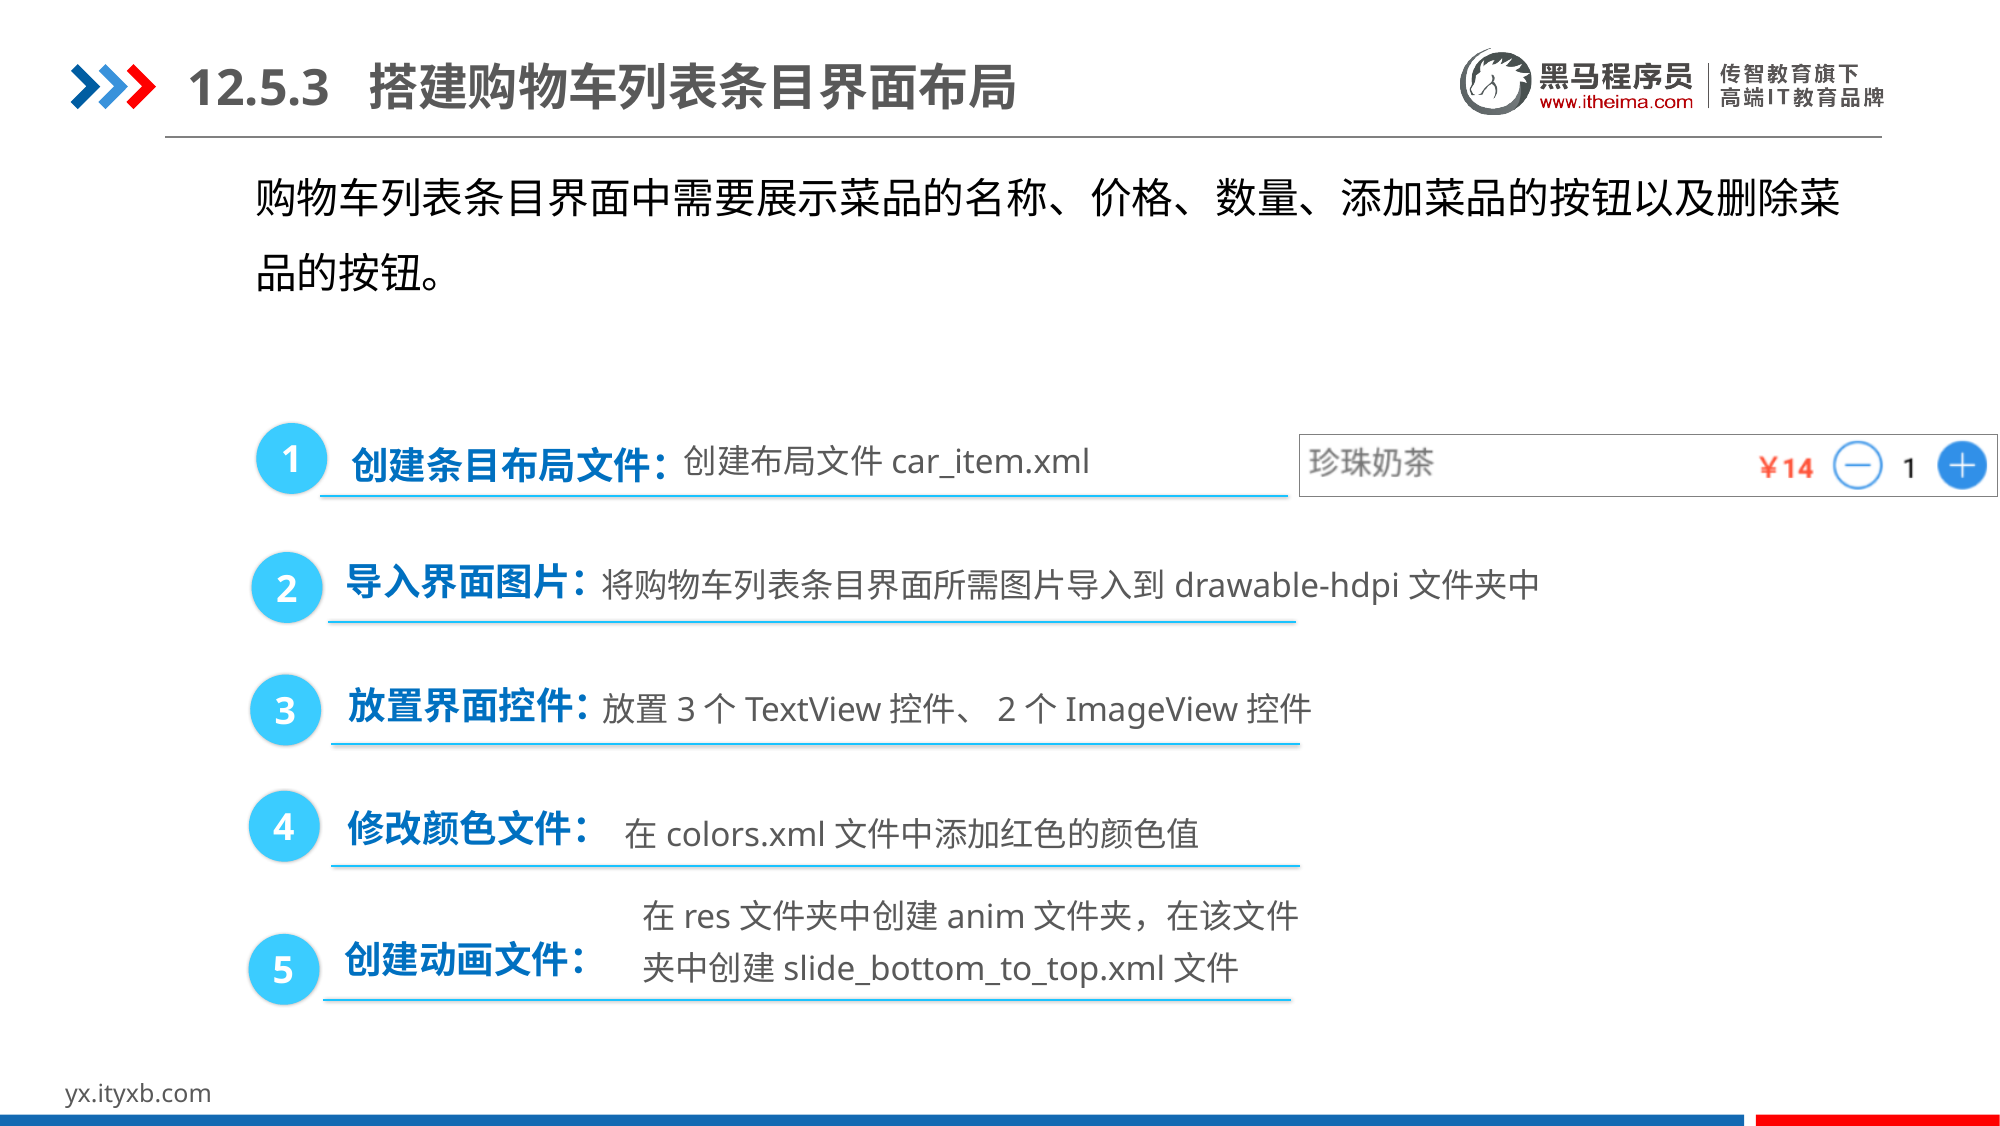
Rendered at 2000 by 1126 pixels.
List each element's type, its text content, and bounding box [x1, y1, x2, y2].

text_box 12.5.3 搭建购物车列表条目界面布局 [187, 43, 1188, 127]
text_box [267, 617, 307, 623]
text_box 创建条目布局文件： [336, 421, 707, 493]
text_box 购物车列表条目界面中需要展示菜品的名称、价格、数量、添加菜品的按钮以及删除菜品的按钮。 [240, 139, 1882, 305]
text_box 在colors.xml文件中添加红色的颜色值 [610, 794, 1272, 861]
text_box [267, 933, 301, 938]
text_box [264, 999, 304, 1005]
text_box 创建动画文件： [329, 928, 627, 989]
text_box [251, 563, 261, 612]
text_box [310, 945, 320, 994]
text_box [311, 685, 322, 735]
text_box 在res文件夹中创建anim文件夹，在该文件夹中创建slide_bottom_to_top.xml文件 [627, 875, 1333, 995]
text_box 创建布局文件car_item.xml [669, 420, 1375, 488]
text_box [273, 423, 310, 428]
text_box [266, 740, 305, 746]
text_box [248, 945, 258, 994]
text_box [269, 552, 305, 557]
text_box 1 [266, 428, 318, 488]
text_box 修改颜色文件： [332, 798, 610, 858]
picture [1299, 434, 1998, 497]
text_box 4 [258, 795, 310, 856]
text_box [272, 488, 312, 494]
text_box 2 [261, 557, 313, 617]
text_box [248, 802, 258, 850]
text_box [267, 790, 301, 795]
text_box 导入界面图片： [331, 550, 586, 611]
text_box [268, 674, 303, 679]
text_box [256, 434, 266, 483]
picture [1460, 48, 1887, 115]
text_box 放置界面控件： [334, 674, 587, 735]
text_box [265, 856, 304, 862]
text_box [310, 801, 320, 851]
text_box 3 [259, 679, 311, 740]
text_box 放置3个TextView控件、2个ImageView控件 [587, 668, 1333, 736]
text_box 将购物车列表条目界面所需图片导入到drawable-hdpi文件夹中 [586, 544, 1592, 612]
text_box 5 [258, 938, 310, 999]
text_box [250, 686, 259, 734]
text_box [318, 434, 328, 483]
text_box [313, 563, 323, 612]
